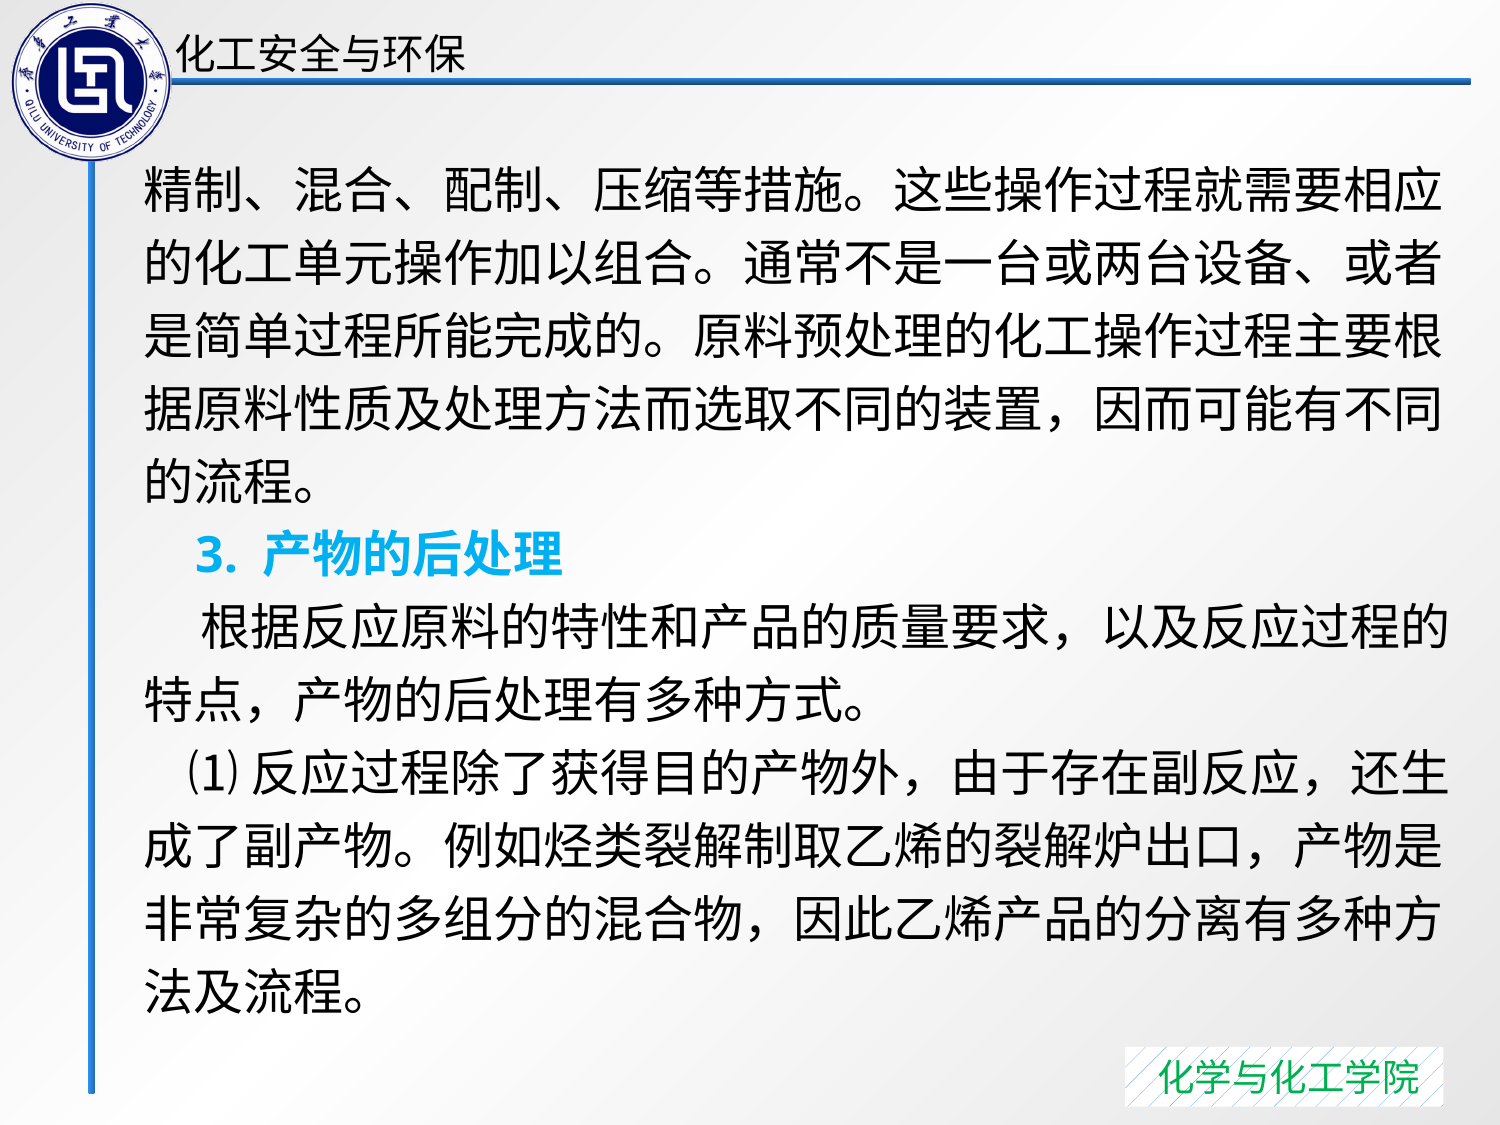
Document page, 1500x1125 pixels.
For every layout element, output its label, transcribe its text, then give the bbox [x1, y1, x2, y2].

list 精制、混合、配制、压缩等措施。这些操作过程就需要相应的化工单元操作加以组合。通常不是一台或两台设备、或者是简单过程所能完成的。原料预处理的化工操作过程主要根据原料性质及处理方法而选取不同的装置，因而可能有不同的流程。 3. 产物的后处理 根据反应原料的特性和产品的质量要求，以及反应过程的特点，产物的后处理有多种方式。 ⑴反应过程除了获得目的产物外，由于存在副反应，还生成了副产物。例如烃类裂解制取乙烯的裂解炉出口，产物是非常复杂的多组分的混合物，因此乙烯产品的分离有多种方法及流程。 [127, 137, 1471, 1048]
picture [11, 2, 172, 162]
